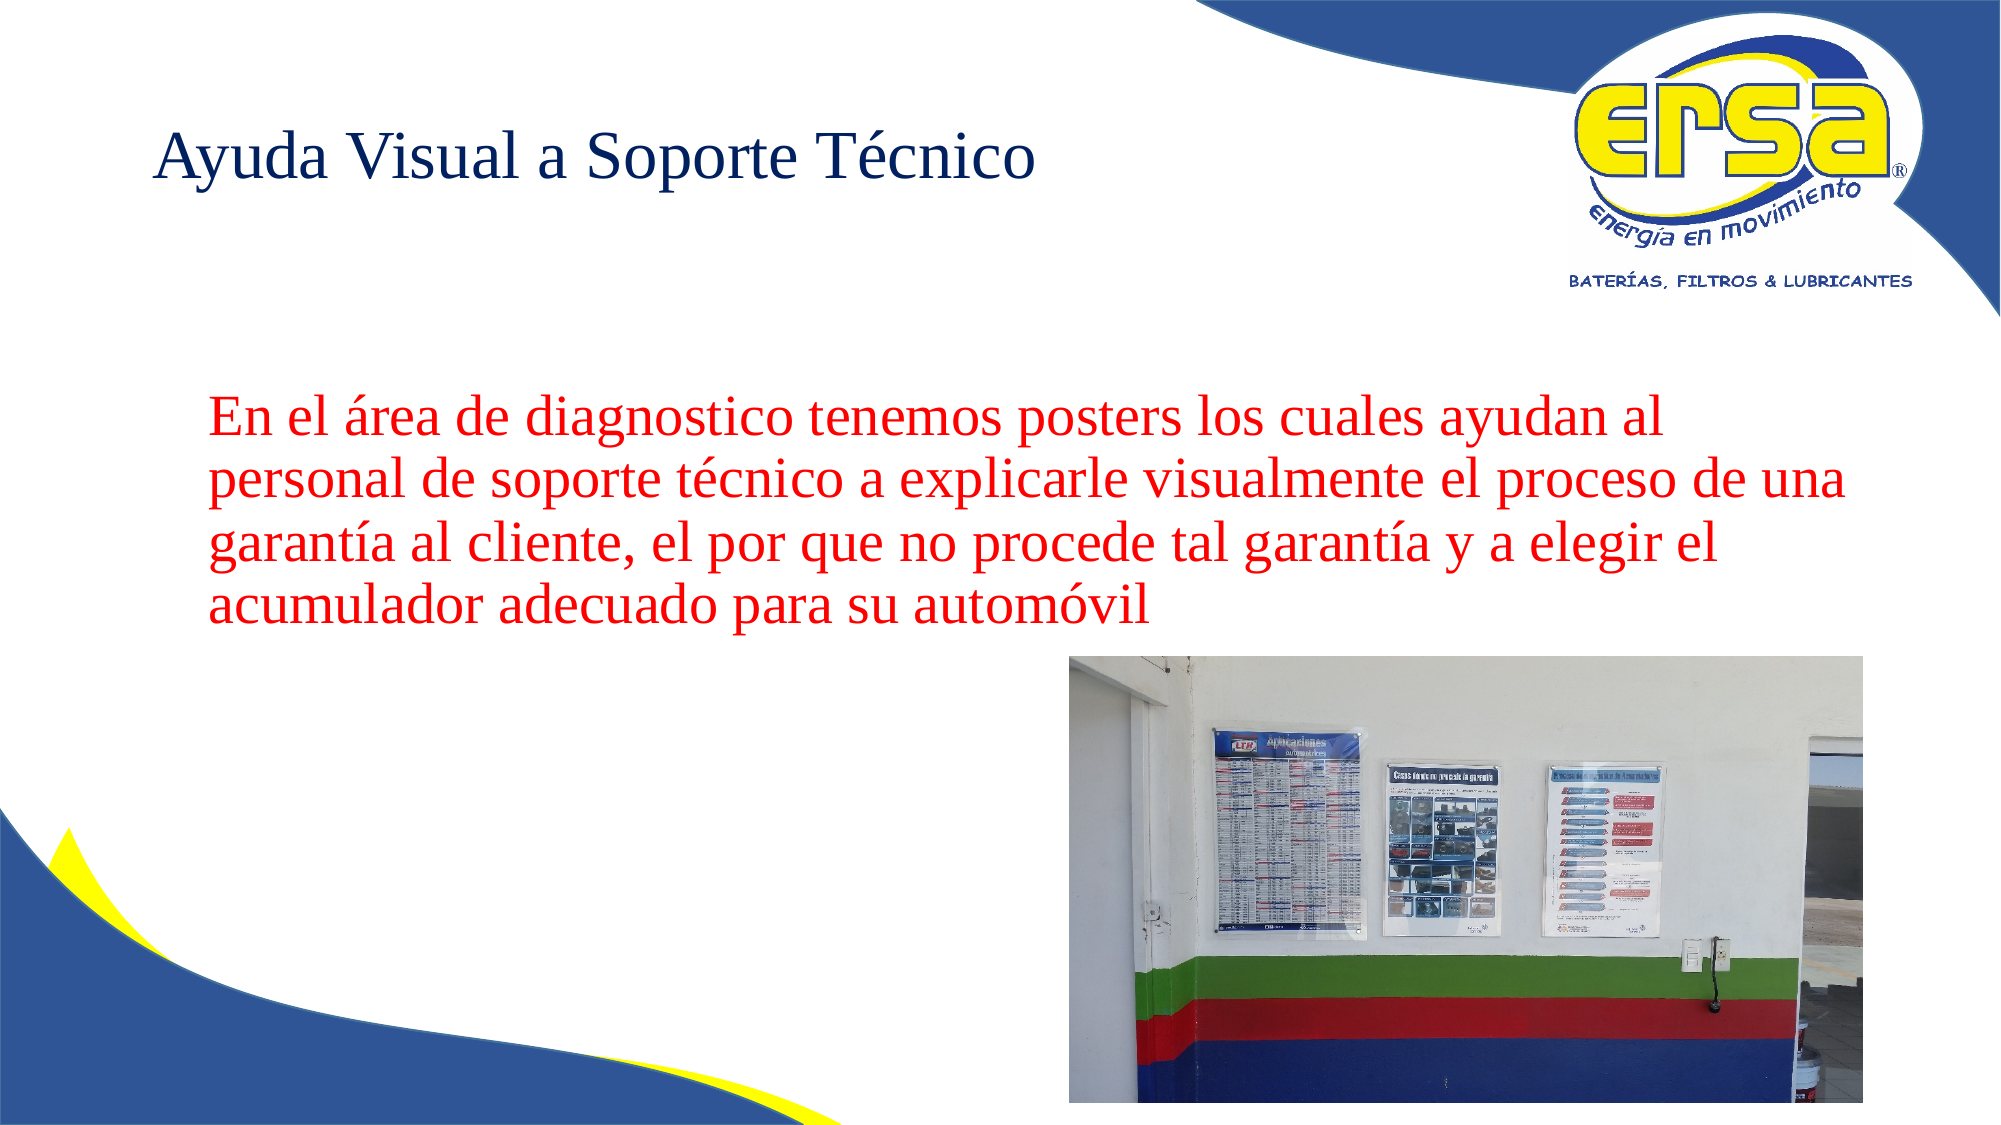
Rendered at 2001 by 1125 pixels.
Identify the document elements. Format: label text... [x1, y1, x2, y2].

title Ayuda Visual a Soporte Técnico [137, 35, 1386, 278]
list En el área de diagnostico tenemos posters los cuales ayudan al personal de soporte técnico a explicarle visualmente el proceso de una garantía al cliente, el por que no procede tal garantía y a elegir el acumulador adecuado para su automóvil [137, 299, 1863, 1014]
picture [1568, 35, 1912, 289]
picture [1069, 656, 1863, 1103]
